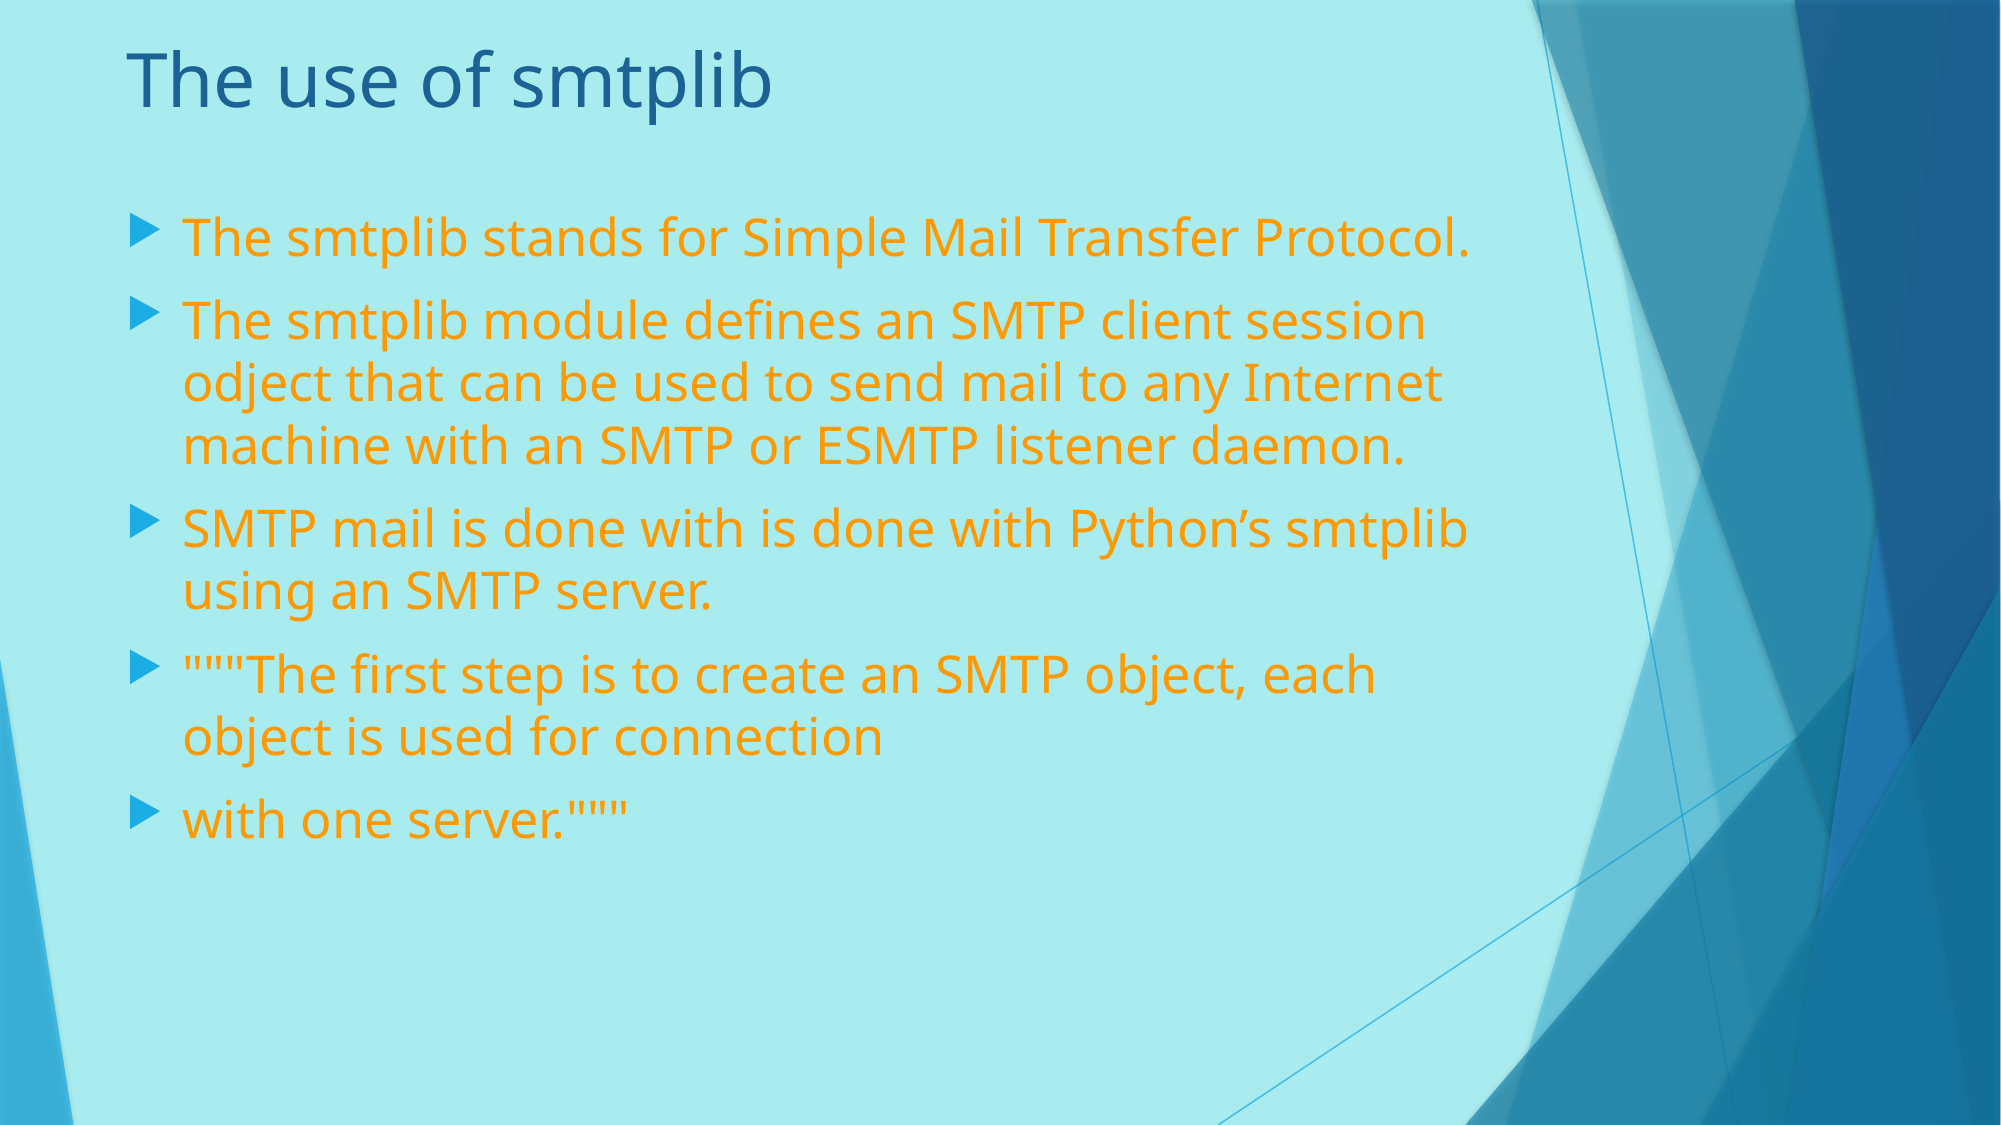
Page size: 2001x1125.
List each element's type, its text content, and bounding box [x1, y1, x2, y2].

title The use of smtplib [111, 25, 1522, 196]
list The smtplib stands for Simple Mail Transfer Protocol. The smtplib module defines an SMTP client session odject that can be used to send mail to any Internet machine with an SMTP or ESMTP listener daemon. SMTP mail is done with is done with Python’s smtplib using an SMTP server. """The first step is to create an SMTP object, each object is used for connection with one server.""" [111, 196, 1522, 1100]
